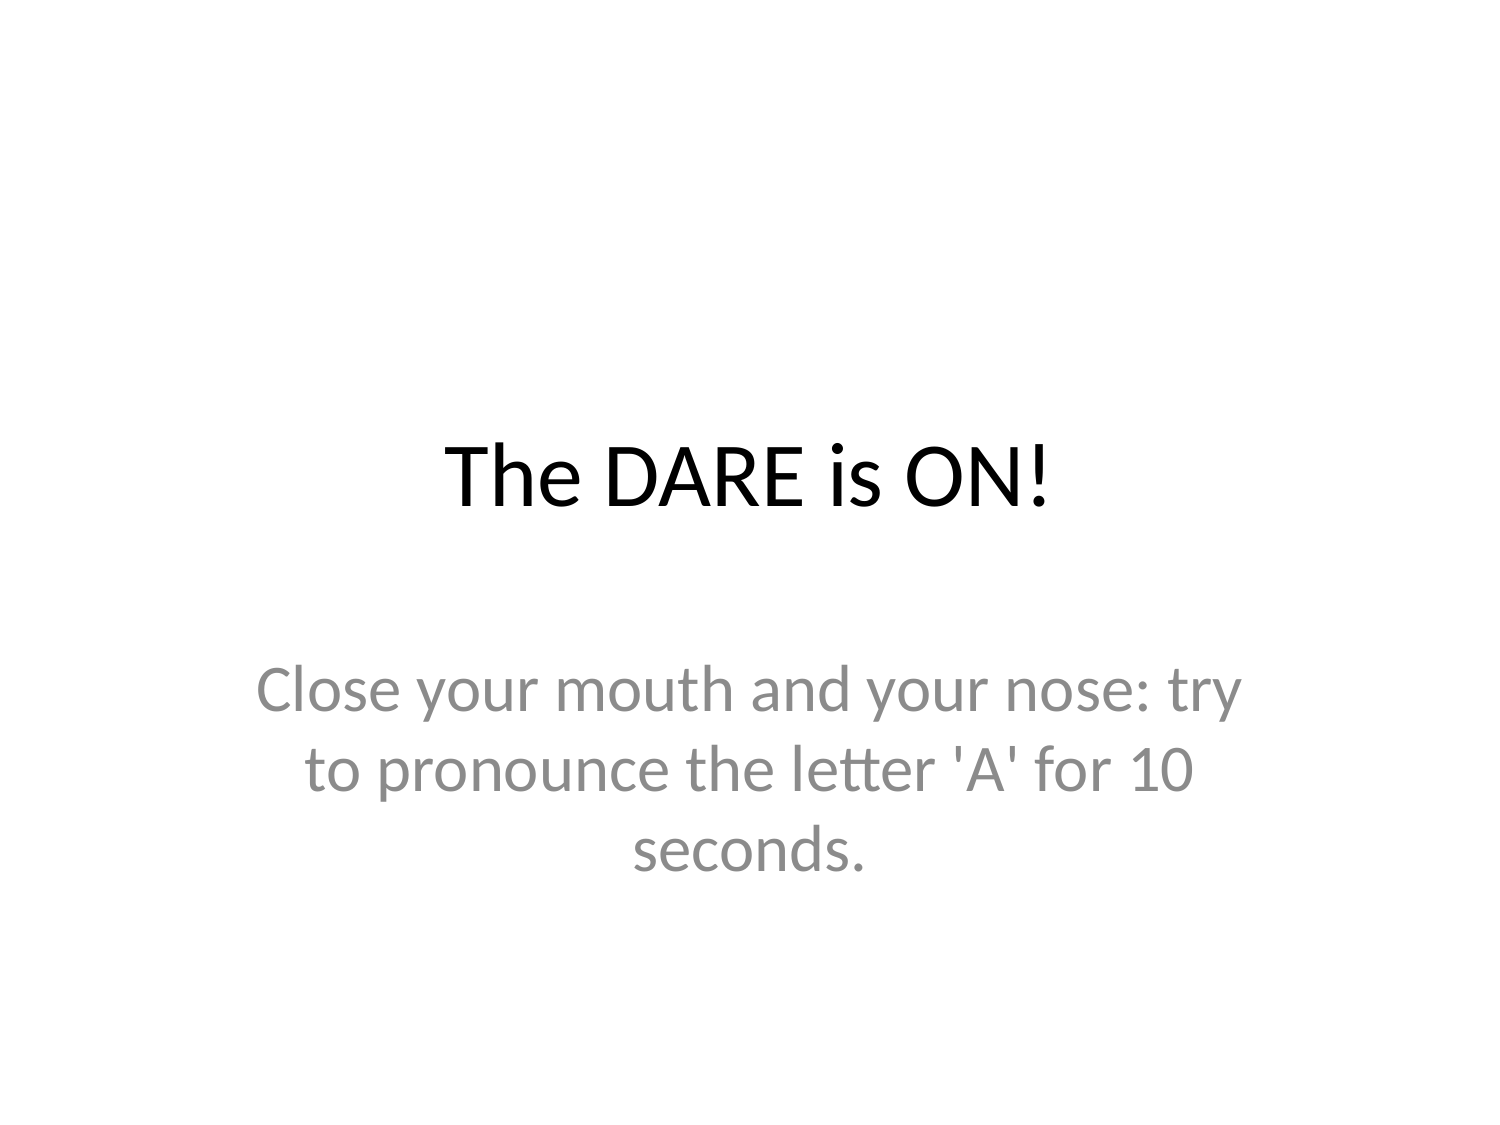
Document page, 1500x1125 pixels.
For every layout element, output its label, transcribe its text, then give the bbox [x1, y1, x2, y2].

title The DARE is ON! [112, 349, 1388, 591]
subtitle Close your mouth and your nose: try to pronounce the letter 'A' for 10 seconds. [225, 637, 1275, 925]
